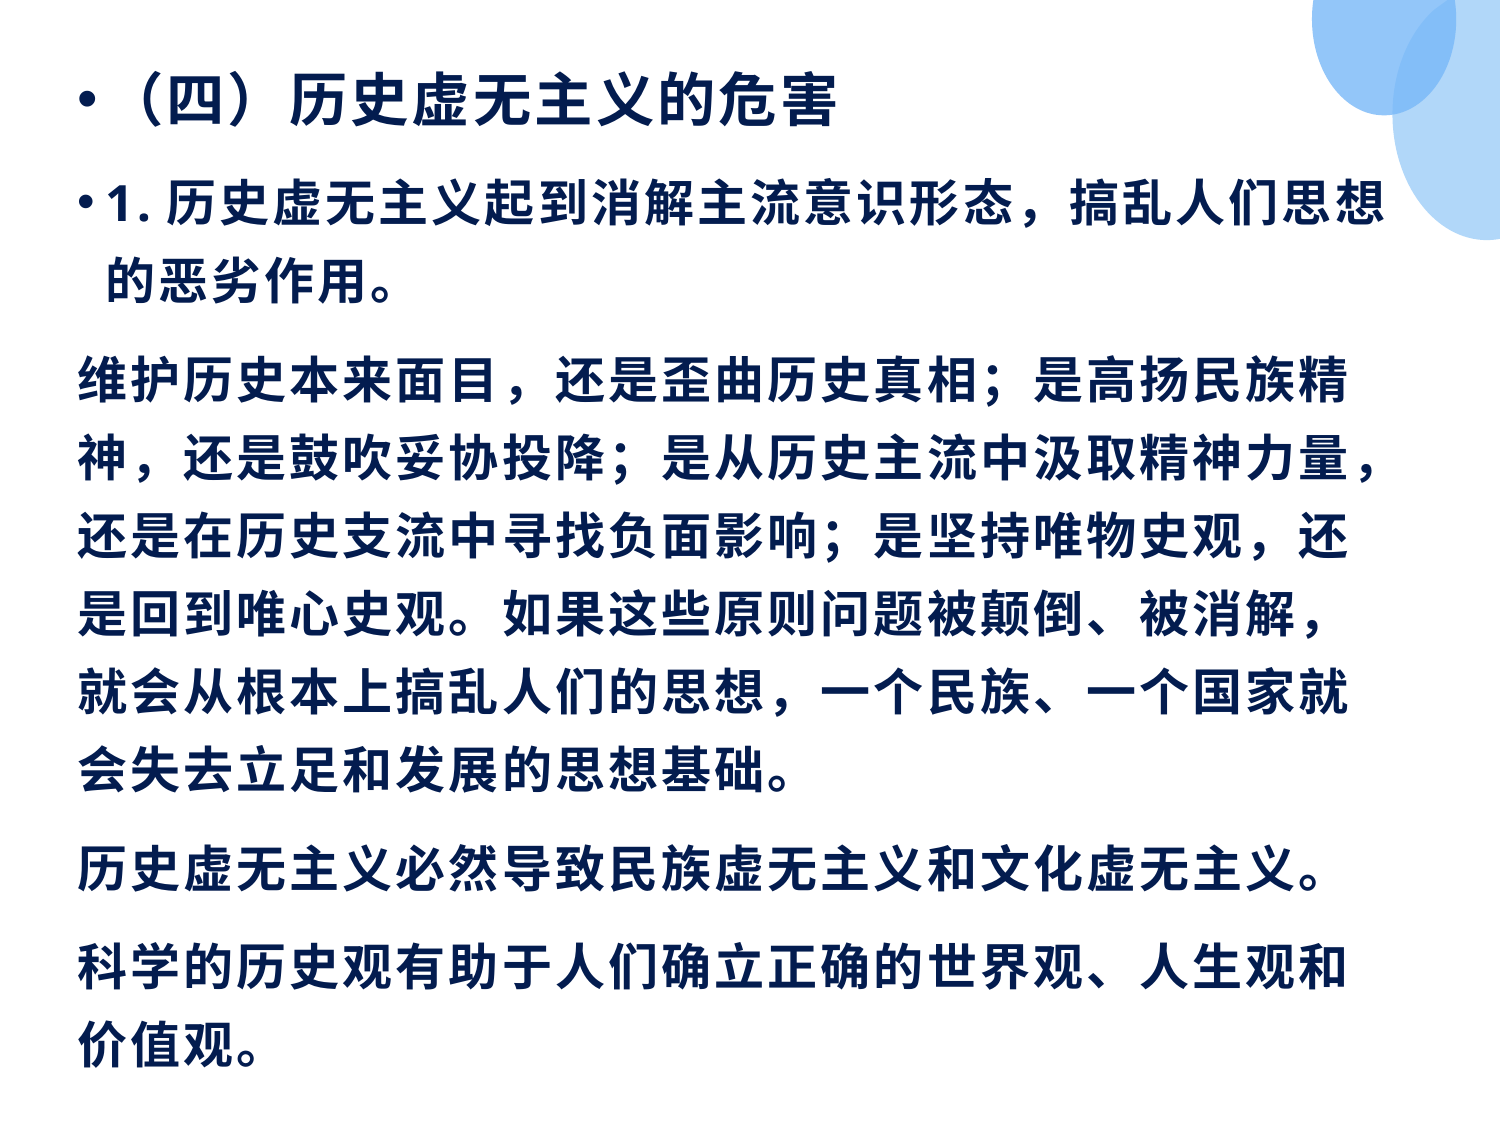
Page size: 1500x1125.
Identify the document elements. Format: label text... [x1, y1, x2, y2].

list （四）历史虚无主义的危害 1.历史虚无主义起到消解主流意识形态，搞乱人们思想的恶劣作用。 维护历史本来面目，还是歪曲历史真相；是高扬民族精神，还是鼓吹妥协投降；是从历史主流中汲取精神力量，还是在历史支流中寻找负面影响；是坚持唯物史观，还是回到唯心史观。如果这些原则问题被颠倒、被消解，就会从根本上搞乱人们的思想，一个民族、一个国家就会失去立足和发展的思想基础。 历史虚无主义必然导致民族虚无主义和文化虚无主义。 科学的历史观有助于人们确立正确的世界观、人生观和价值观。 [60, 41, 1418, 1041]
